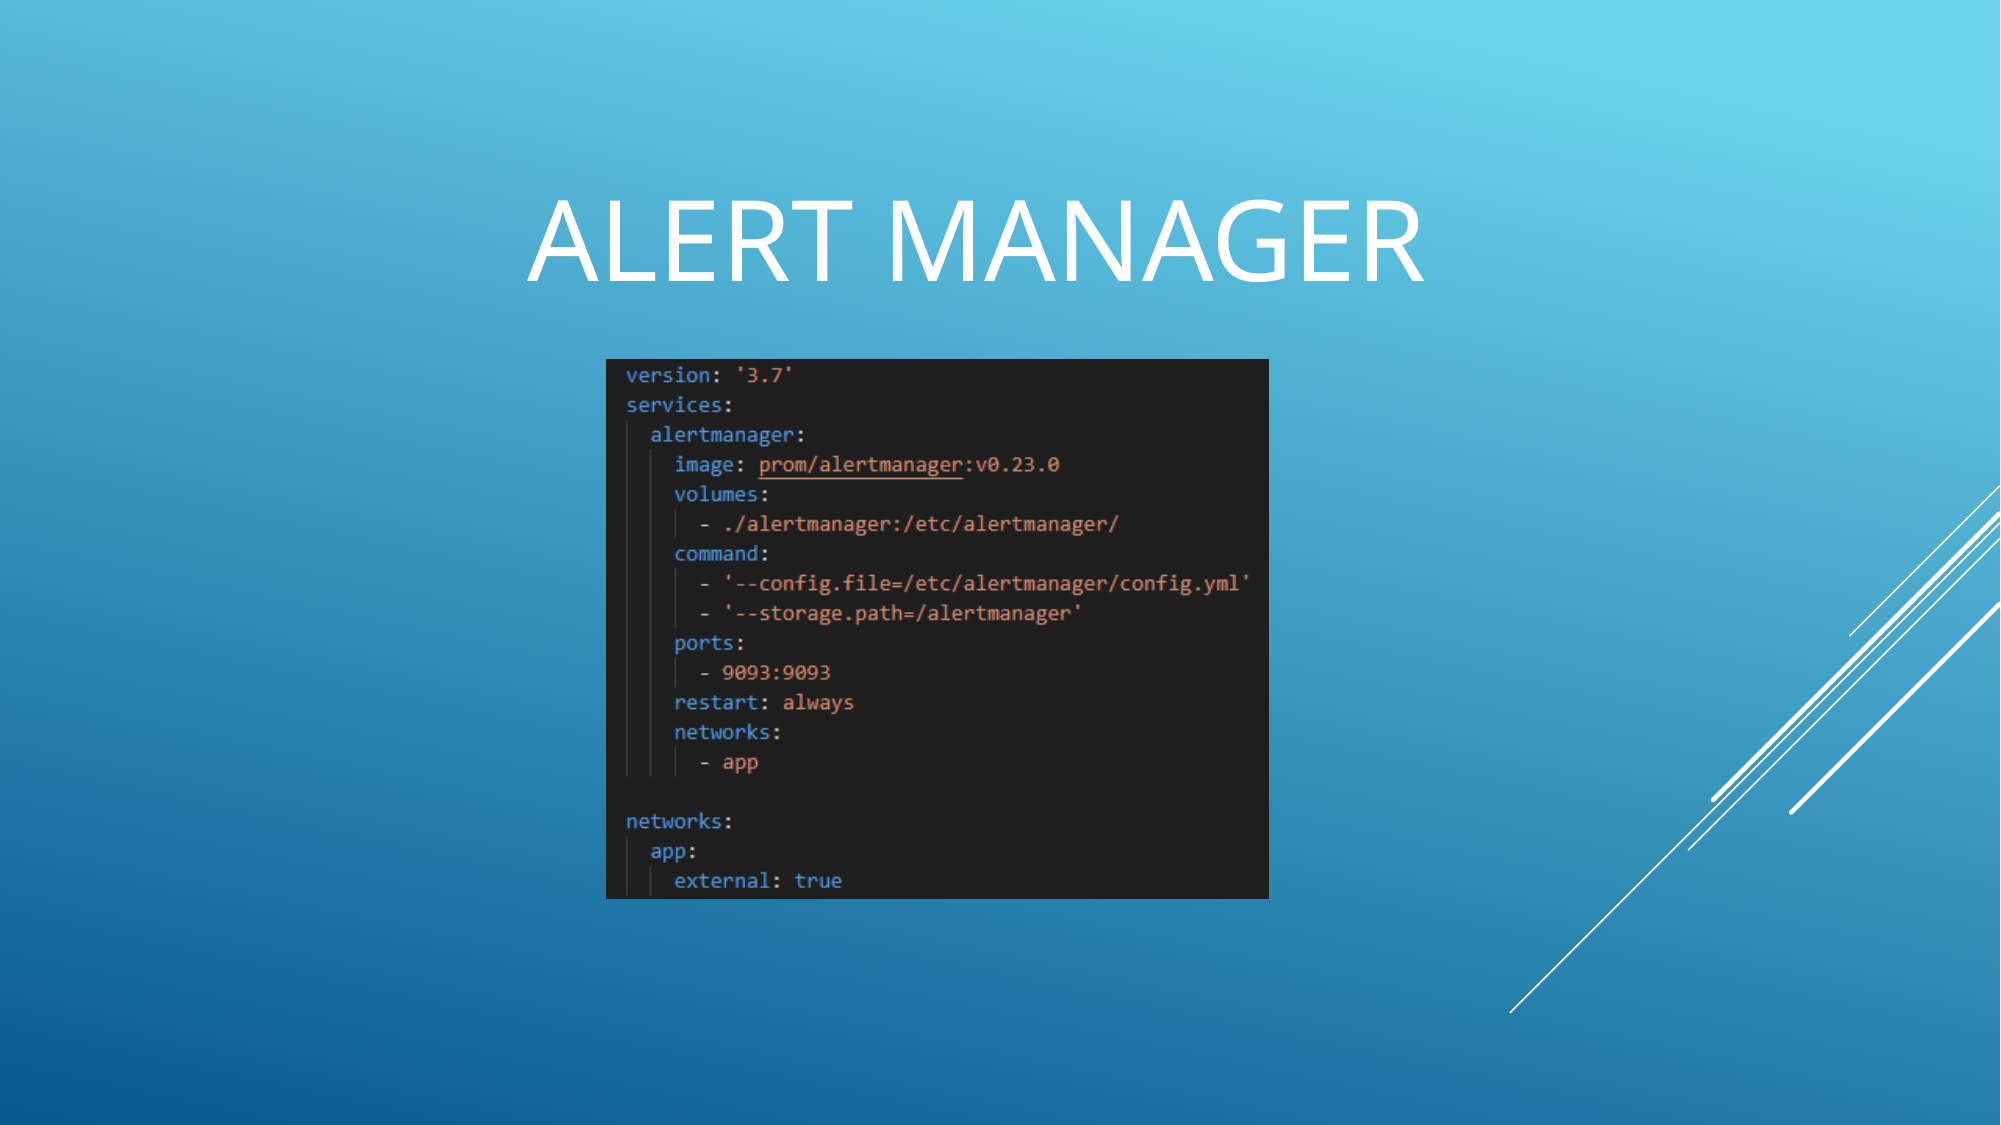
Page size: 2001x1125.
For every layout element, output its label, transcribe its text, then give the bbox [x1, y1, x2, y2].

title Alert maNAGER [277, 112, 1678, 360]
picture [605, 359, 1269, 899]
